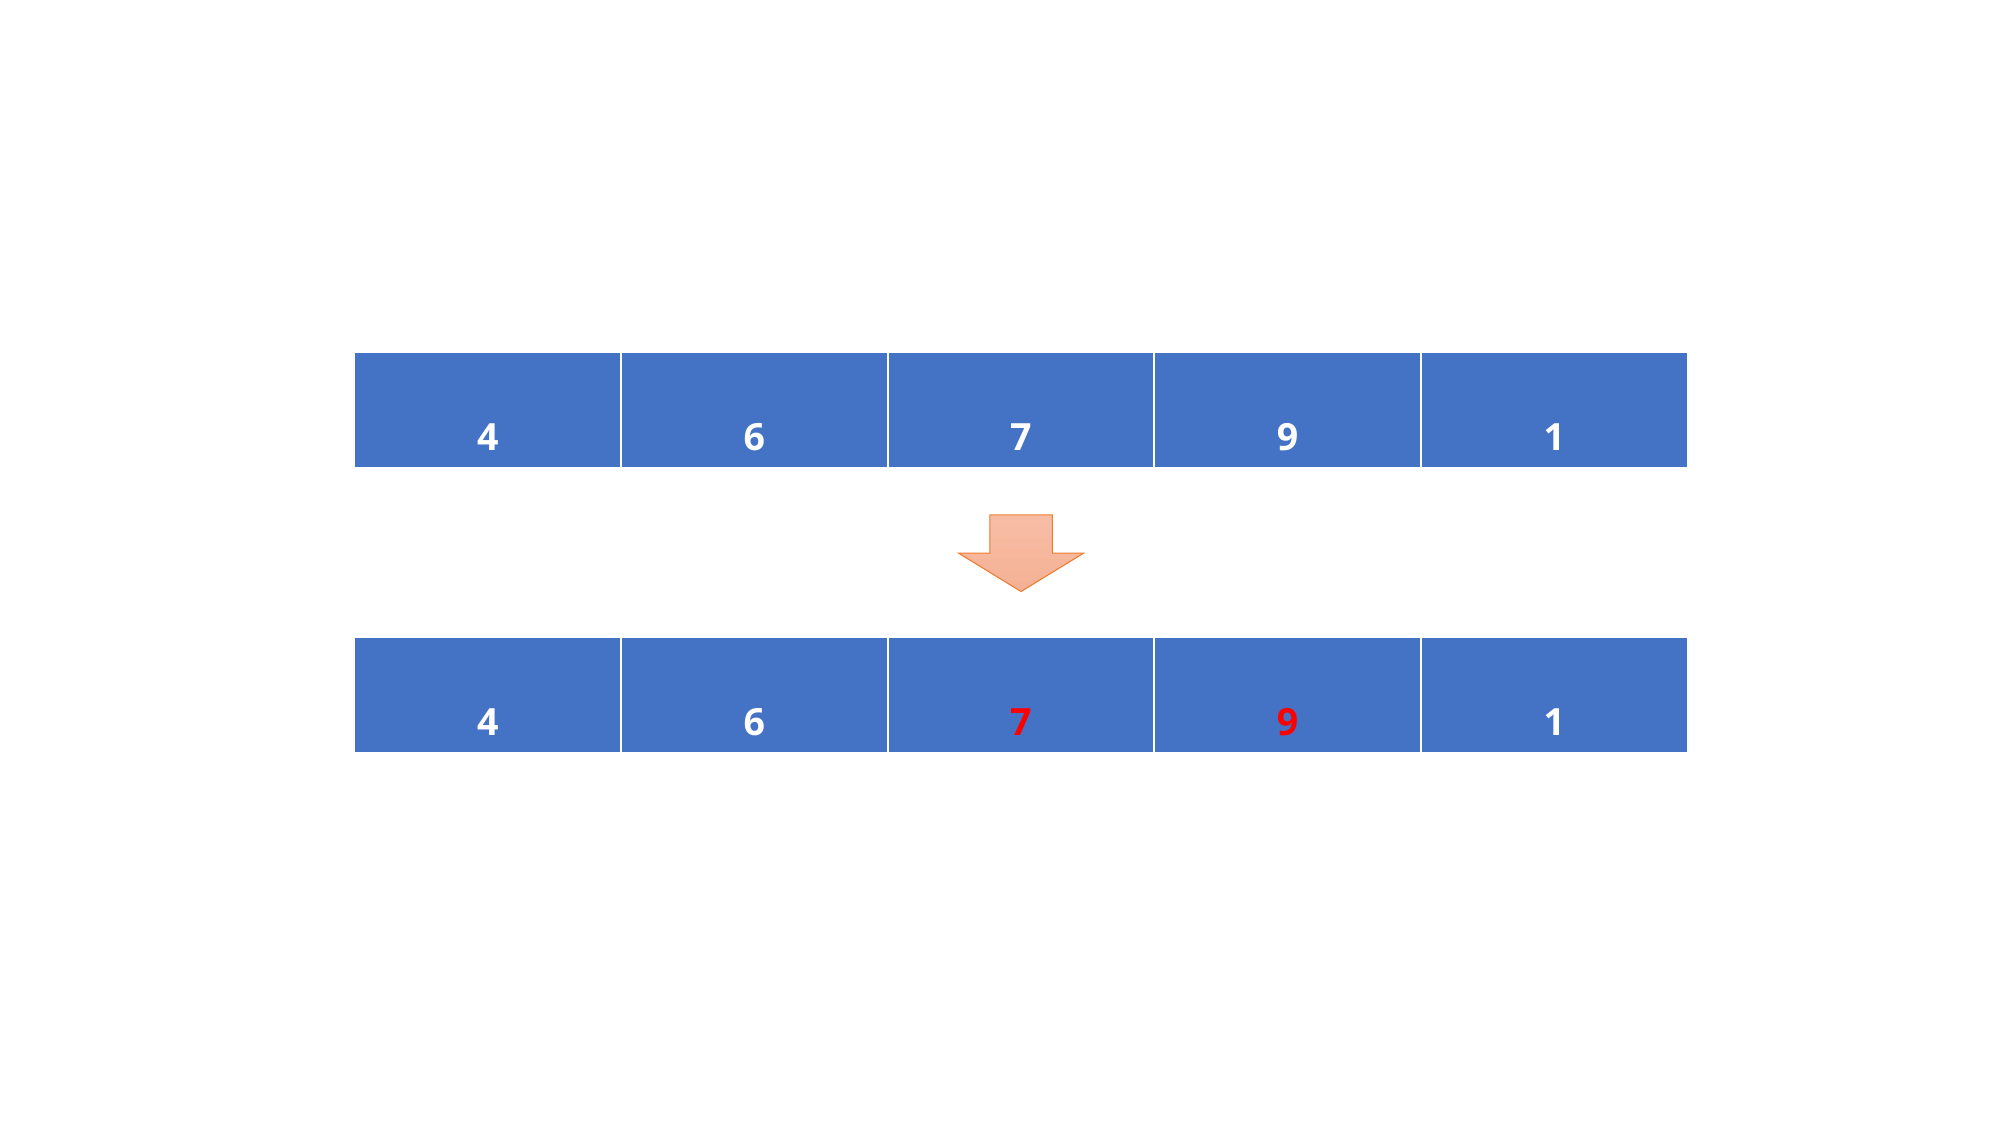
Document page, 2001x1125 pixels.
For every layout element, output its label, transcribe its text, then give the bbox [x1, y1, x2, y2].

table_header 9 [1155, 353, 1420, 467]
table_header 6 [622, 638, 887, 752]
table_header 4 [355, 638, 620, 752]
table_header 9 [1155, 638, 1420, 752]
table_header 6 [622, 353, 887, 467]
table_header 1 [1422, 638, 1687, 752]
table_header 7 [889, 353, 1153, 467]
table_header 4 [355, 353, 620, 467]
table_header 7 [889, 638, 1153, 752]
text_box [956, 514, 1086, 593]
table_header 1 [1422, 353, 1687, 467]
